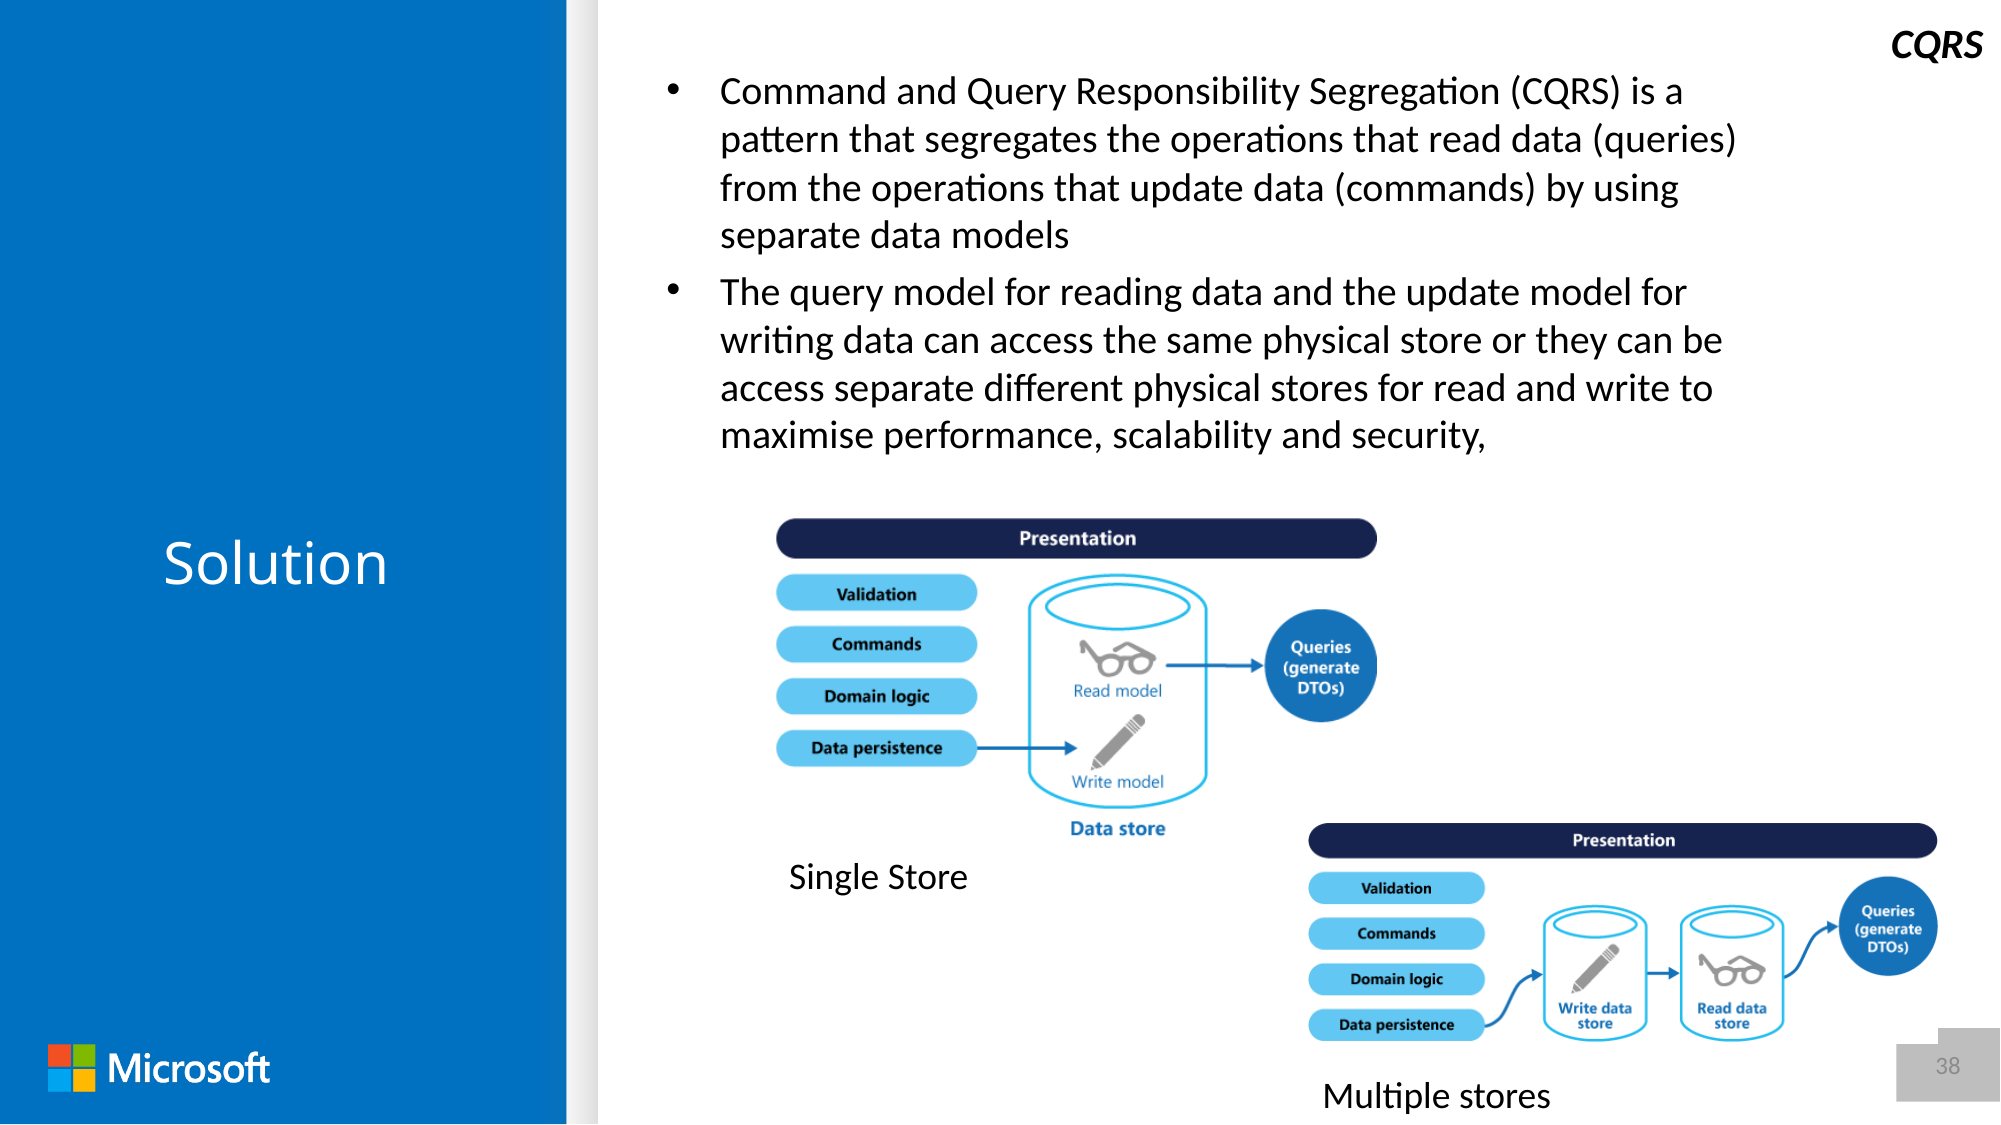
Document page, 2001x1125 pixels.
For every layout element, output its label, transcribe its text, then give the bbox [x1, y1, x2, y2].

picture [17, 1015, 300, 1120]
title Solution [42, 400, 510, 723]
text_box Multiple stores [1307, 1064, 1567, 1124]
list Command and Query Responsibility Segregation (CQRS) is a pattern that segregates the operations that read data (queries) from the operations that update data (commands) by using separate data models The query model for reading data and the update model for writing data can access the same physical store or they can be access separate different physical stores for read and write to maximise performance, scalability and security, [650, 57, 1775, 466]
text_box Single Store [774, 848, 984, 905]
picture [772, 516, 1938, 1044]
text_box CQRS [1551, 9, 1998, 75]
